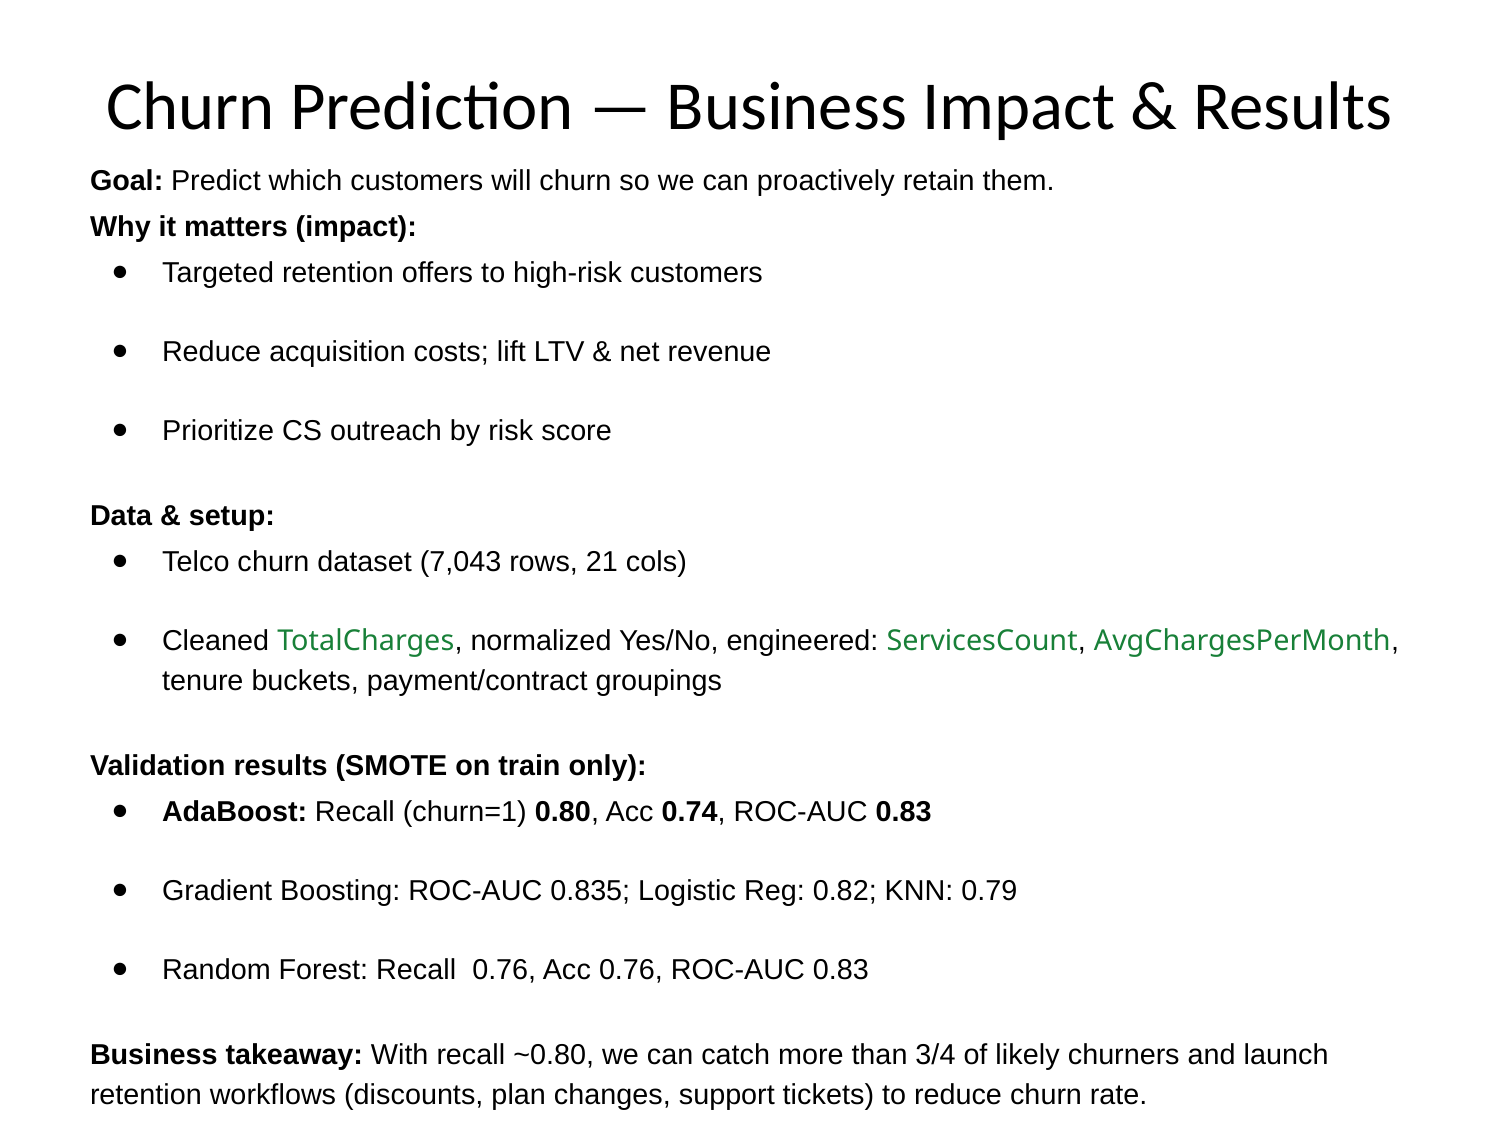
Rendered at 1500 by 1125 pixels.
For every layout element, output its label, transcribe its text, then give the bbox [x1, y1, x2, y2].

list Goal: Predict which customers will churn so we can proactively retain them. Why it matters (impact): Targeted retention offers to high-risk customers Reduce acquisition costs; lift LTV & net revenue Prioritize CS outreach by risk score Data & setup: Telco churn dataset (7,043 rows, 21 cols) Cleaned TotalCharges, normalized Yes/No, engineered: ServicesCount, AvgChargesPerMonth, tenure buckets, payment/contract groupings Validation results (SMOTE on train only): AdaBoost: Recall (churn=1) 0.80, Acc 0.74, ROC-AUC 0.83 Gradient Boosting: ROC-AUC 0.835; Logistic Reg: 0.82; KNN: 0.79 Random Forest: Recall 0.76, Acc 0.76, ROC-AUC 0.83 Business takeaway: With recall ~0.80, we can catch more than 3/4 of likely churners and launch retention workflows (discounts, plan changes, support tickets) to reduce churn rate. [75, 149, 1425, 1125]
title Churn Prediction — Business Impact & Results [75, 8, 1425, 149]
